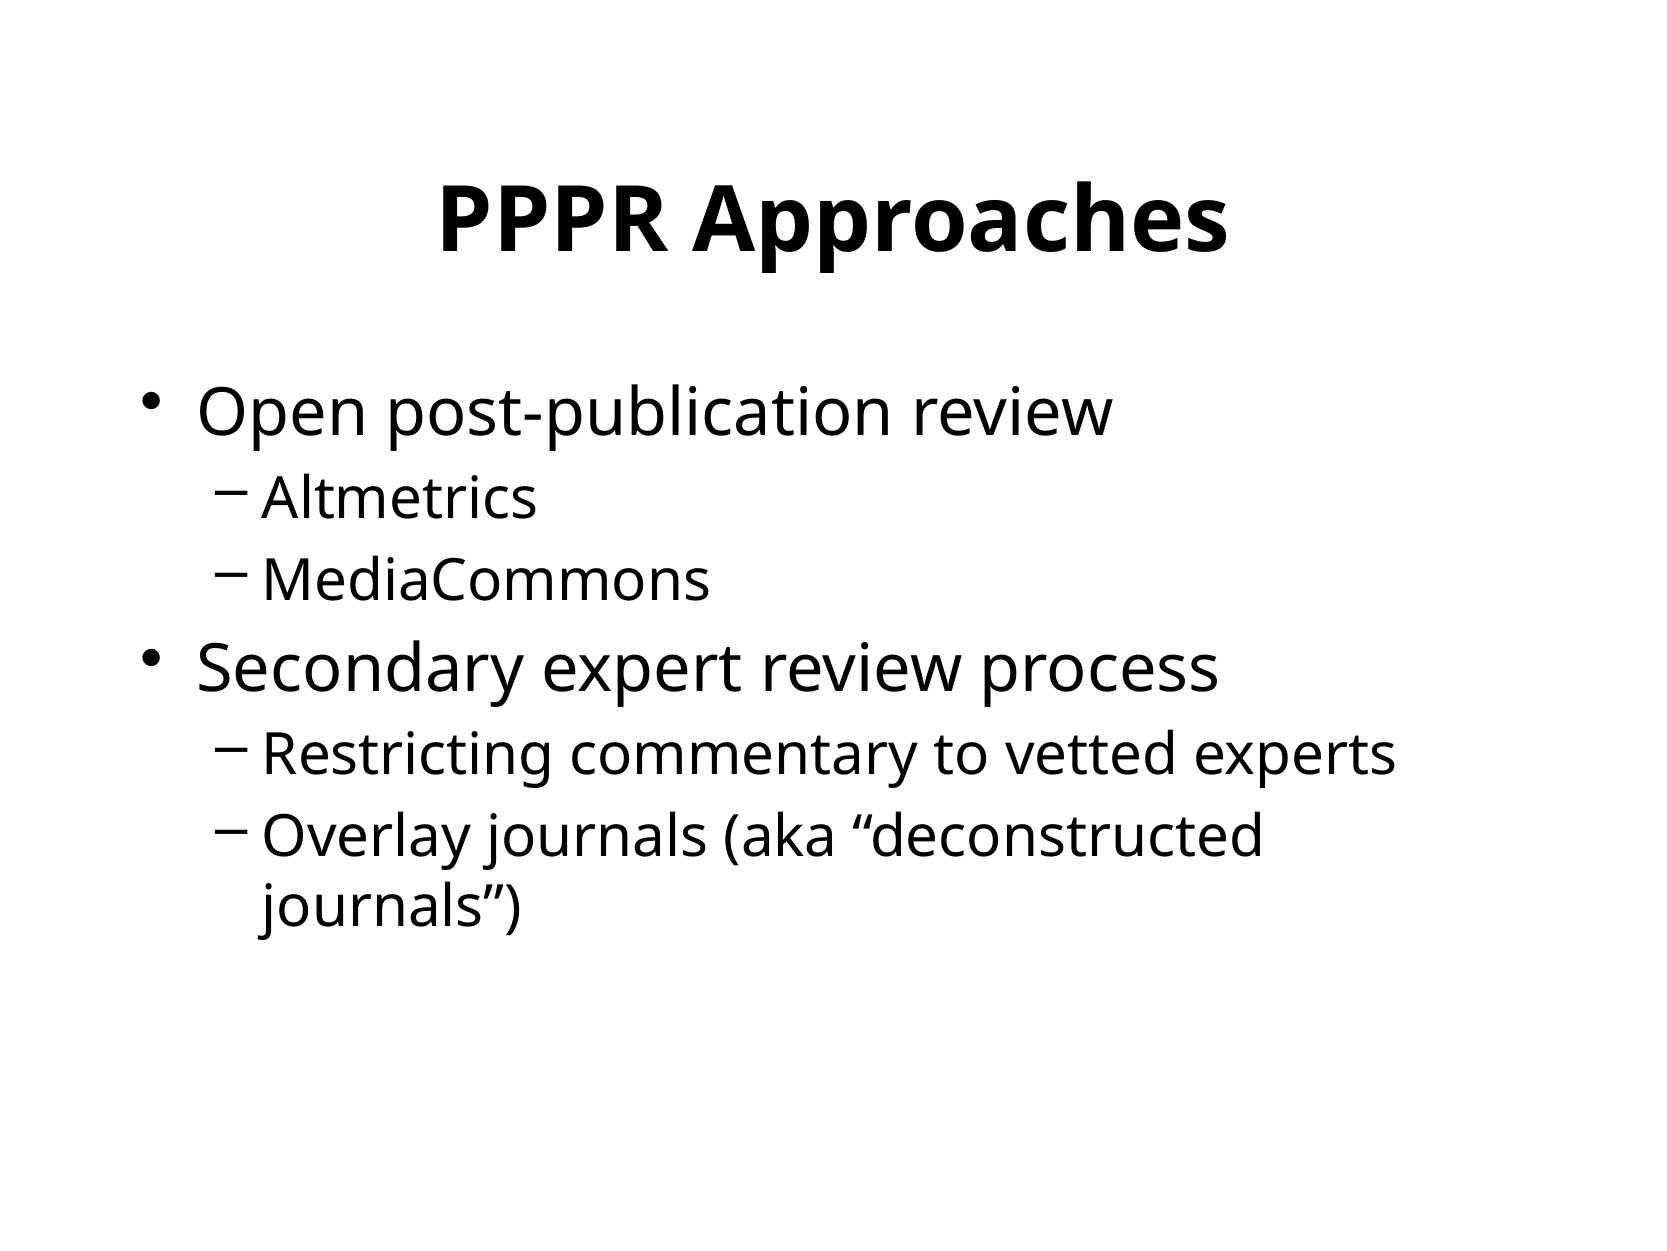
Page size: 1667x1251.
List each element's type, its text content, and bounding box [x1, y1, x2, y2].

title PPPR Approaches [125, 110, 1542, 320]
list Open post-publication review Altmetrics MediaCommons Secondary expert review process Restricting commentary to vetted experts Overlay journals (aka “deconstructed journals”) [125, 360, 1542, 1112]
